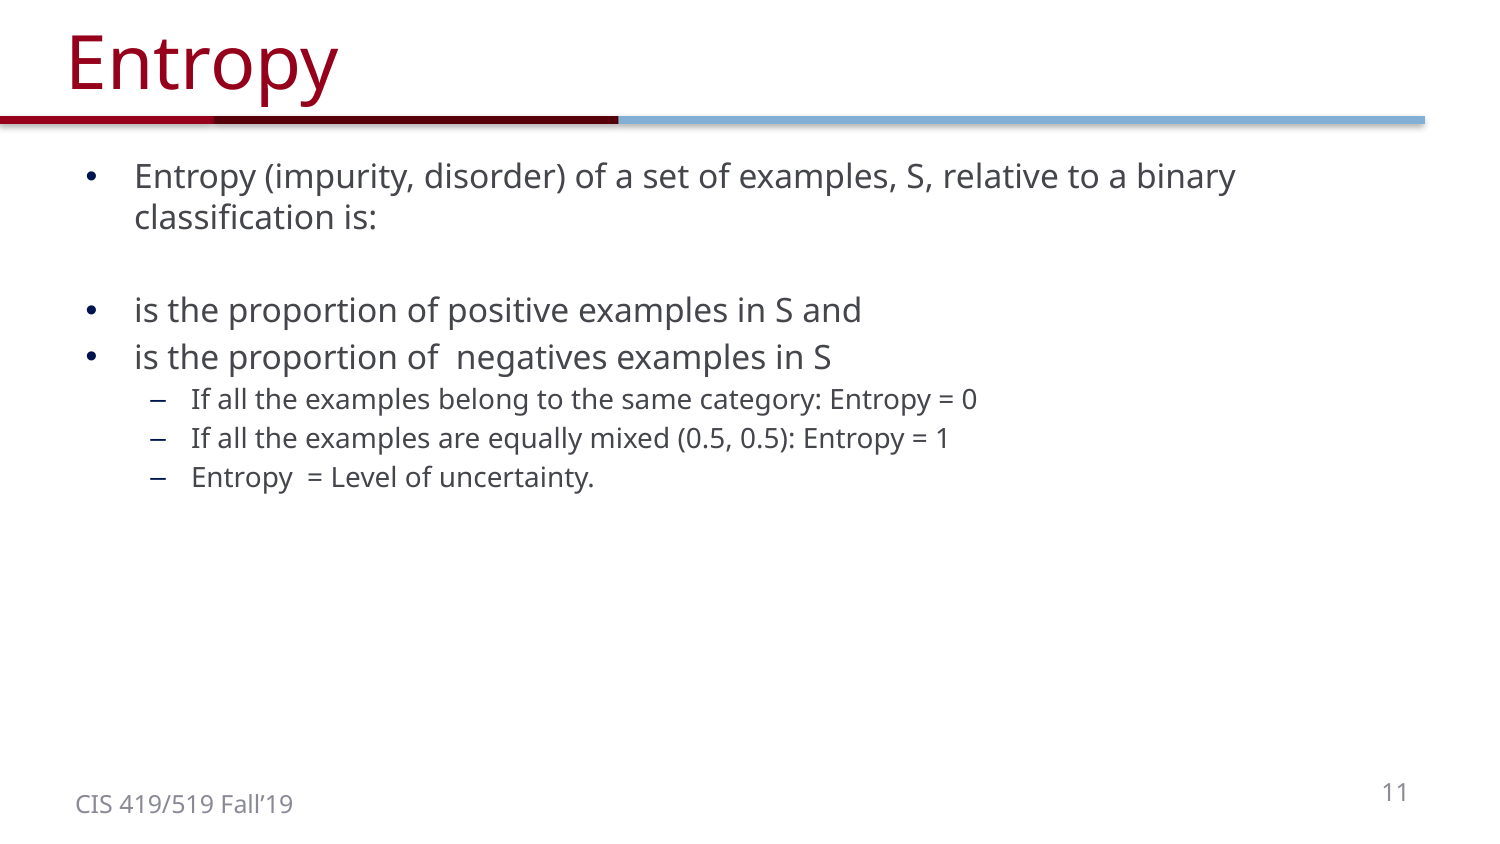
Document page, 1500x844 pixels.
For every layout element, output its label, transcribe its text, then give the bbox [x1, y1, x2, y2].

title Entropy [50, 2, 1401, 117]
slide_number 11 [1074, 770, 1425, 816]
